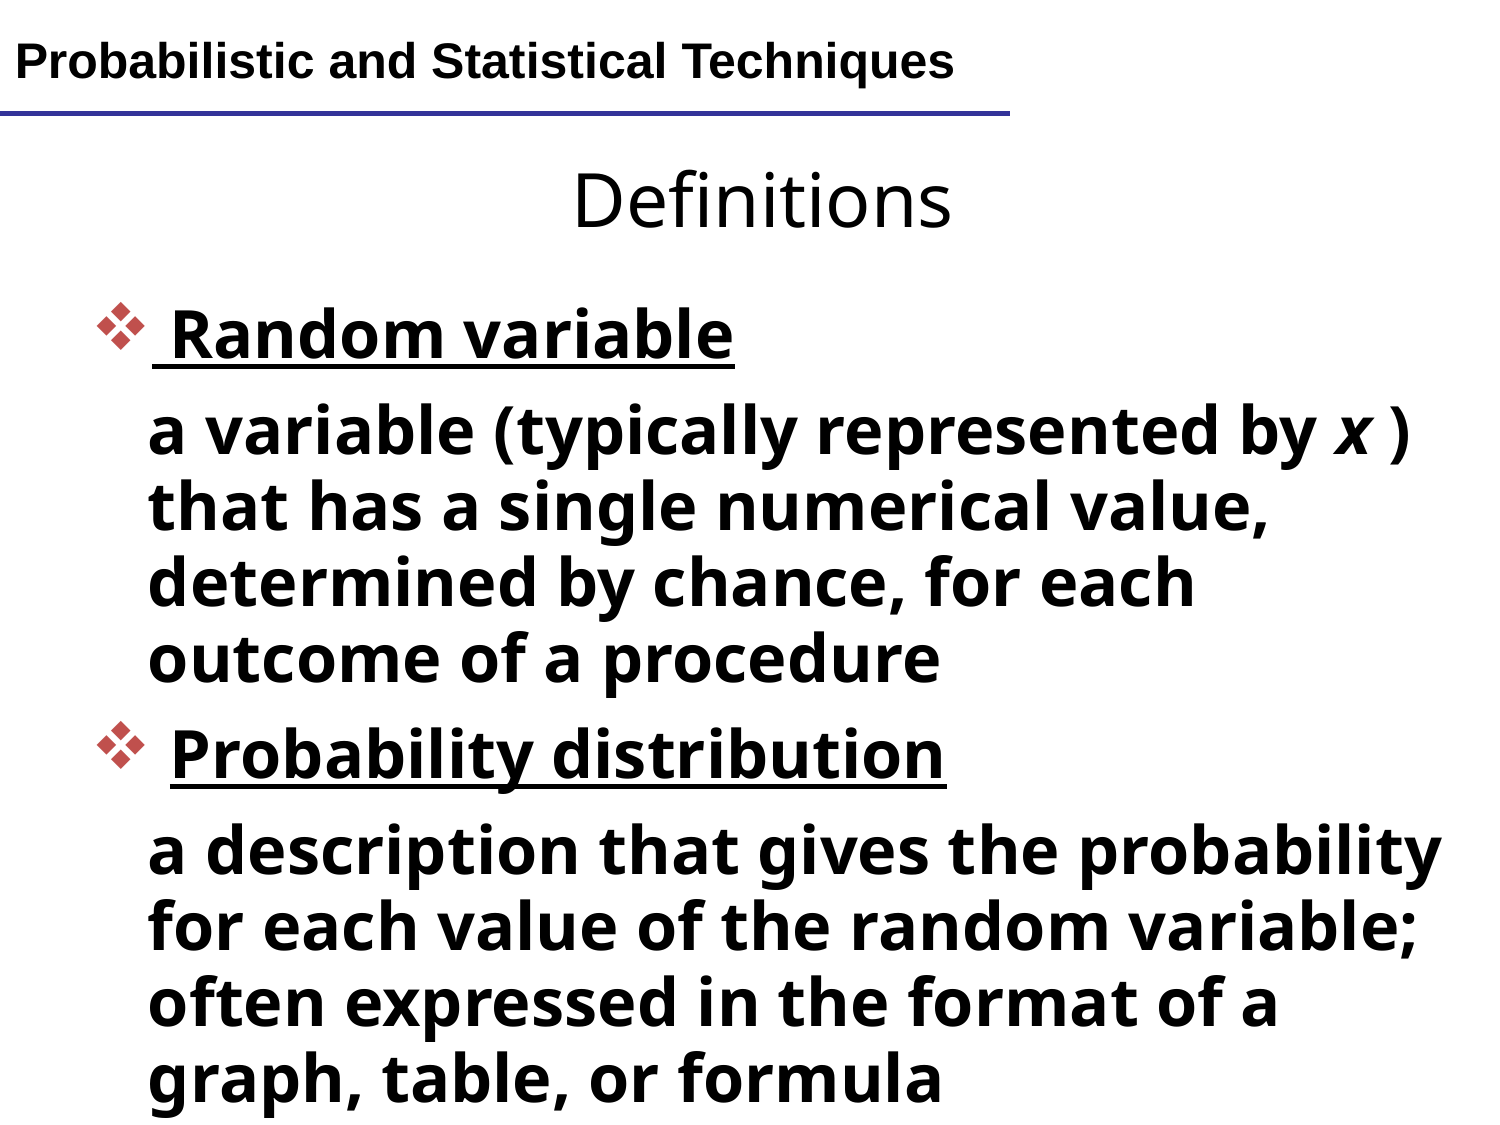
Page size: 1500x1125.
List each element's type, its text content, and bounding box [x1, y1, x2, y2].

list Random variable a variable (typically represented by x ) that has a single numerical value, determined by chance, for each outcome of a procedure Probability distribution a description that gives the probability for each value of the random variable; often expressed in the format of a graph, table, or formula [76, 290, 1463, 1079]
title Definitions [174, 132, 1350, 262]
text_box Probabilistic and Statistical Techniques [0, 0, 1238, 118]
